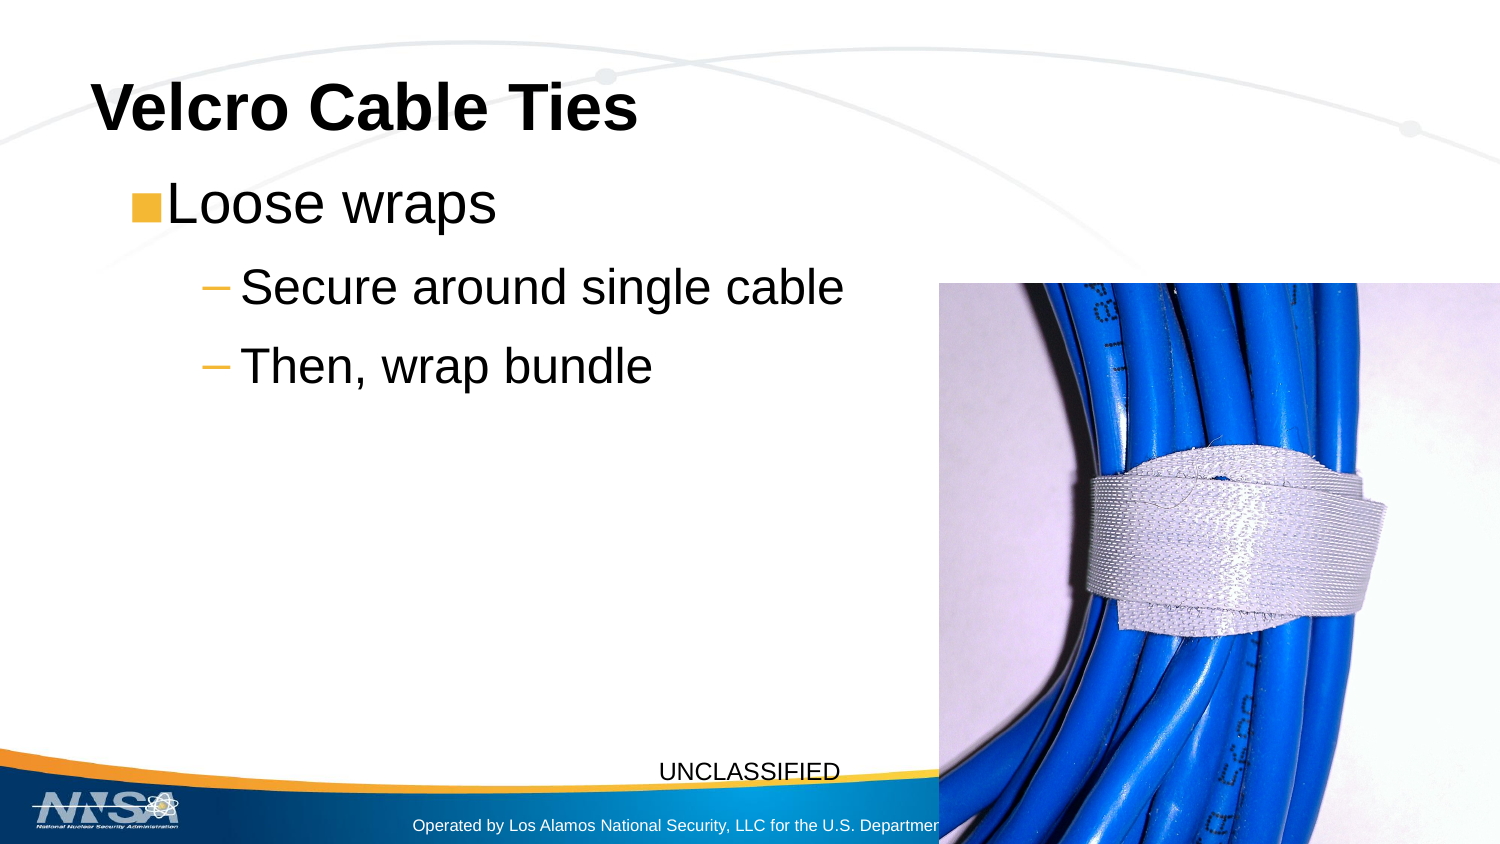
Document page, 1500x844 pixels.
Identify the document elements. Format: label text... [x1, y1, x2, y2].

list Loose wraps Secure around single cable Then, wrap bundle [75, 175, 1336, 748]
picture [0, 0, 1500, 844]
title Velcro Cable Ties [75, 33, 1425, 175]
